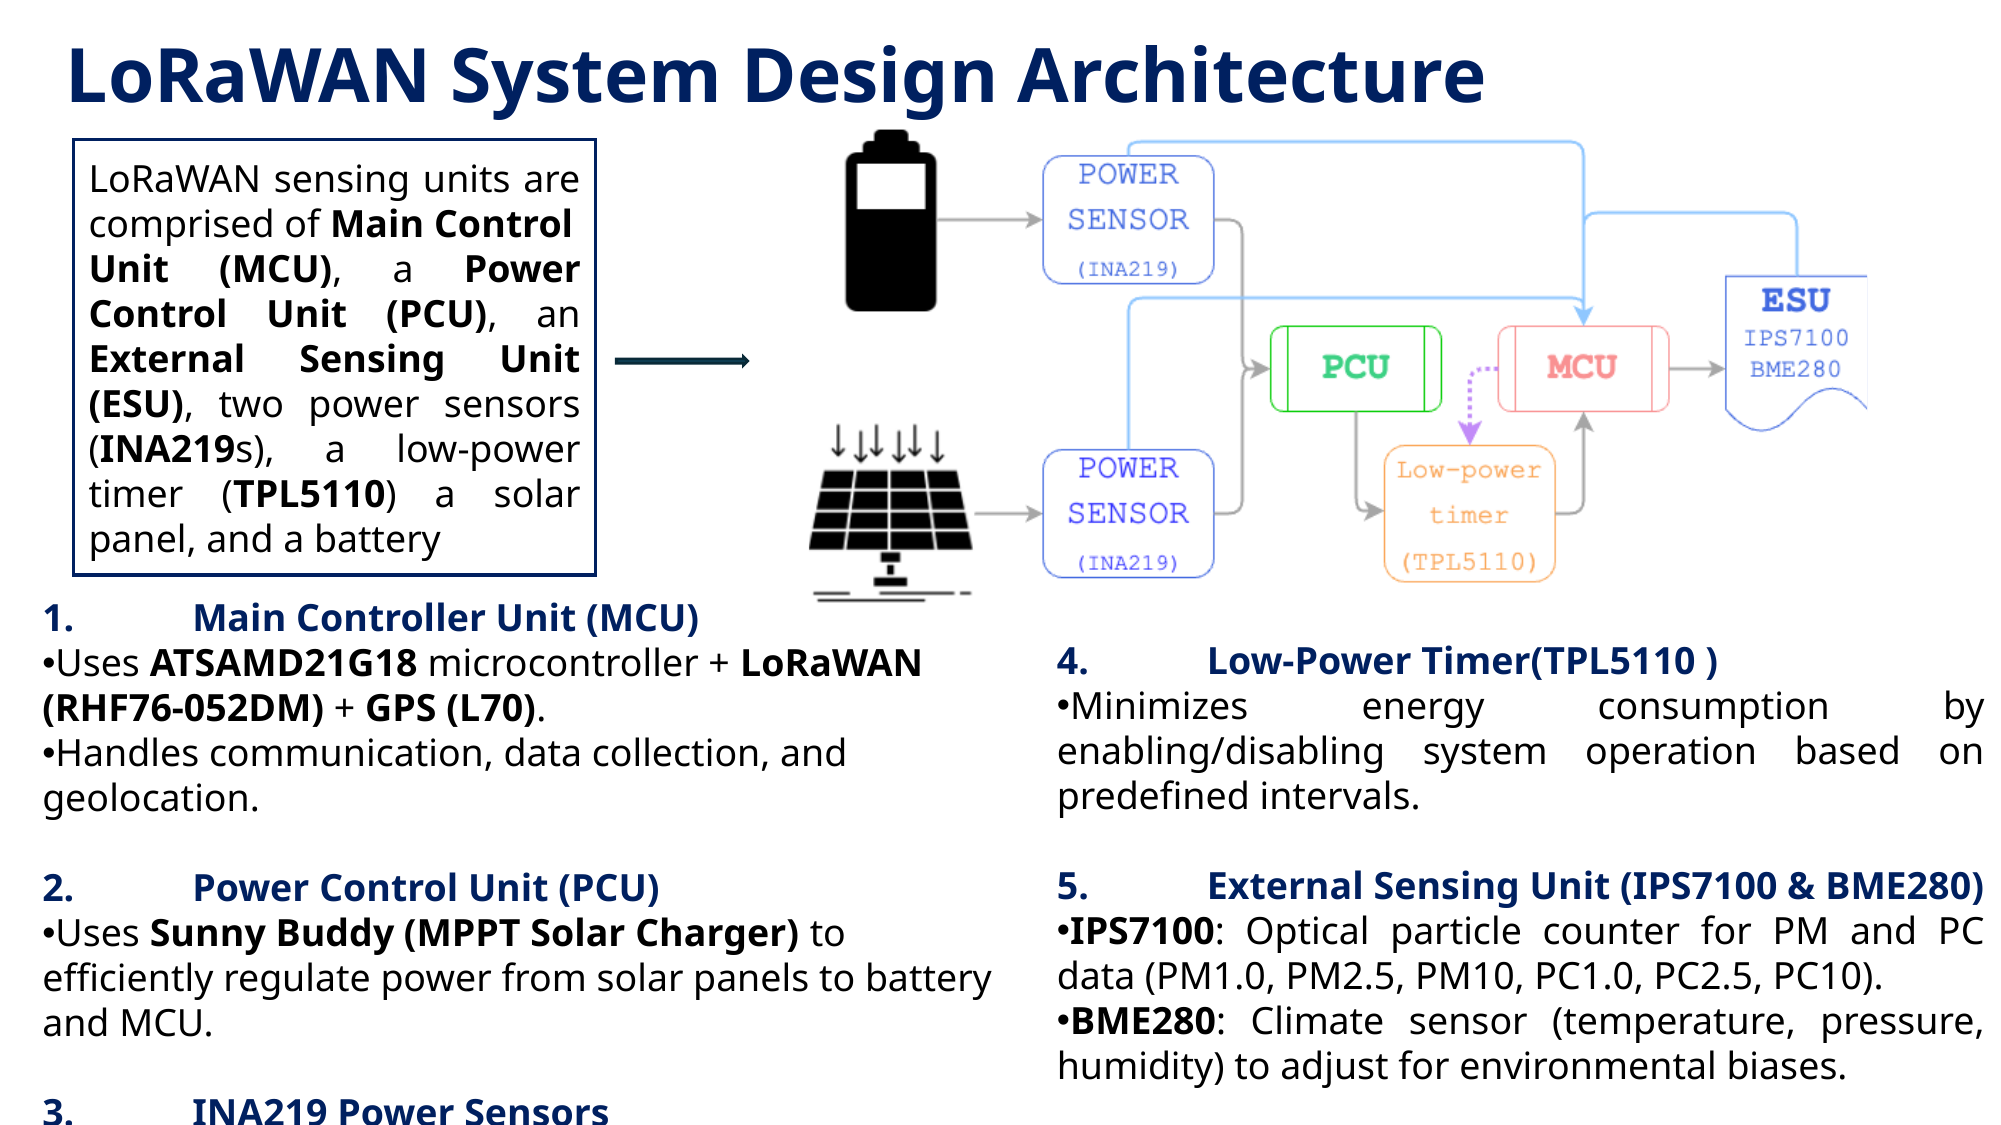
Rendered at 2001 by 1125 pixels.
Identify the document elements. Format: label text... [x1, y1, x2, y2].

title LoRaWAN System Design Architecture [50, 11, 1863, 145]
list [808, 126, 1868, 604]
text_box LoRaWAN sensing units are comprised of Main Control Unit (MCU), a Power Control Unit (PCU), an External Sensing Unit (ESU), two power sensors (INA219s), a low-power timer (TPL5110) a solar panel, and a battery [72, 138, 597, 577]
text_box 1. Main Controller Unit (MCU) Uses ATSAMD21G18 microcontroller + LoRaWAN (RHF76-052DM) + GPS (L70). Handles communication, data collection, and geolocation. 2. Power Control Unit (PCU) Uses Sunny Buddy (MPPT Solar Charger) to efficiently regulate power from solar panels to battery and MCU. 3. INA219 Power Sensors Monitor voltage and current from both the battery and the solar panel for power management. [27, 587, 1028, 1125]
text_box 4. Low-Power Timer(TPL5110 ) Minimizes energy consumption by enabling/disabling system operation based on predefined intervals. 5. External Sensing Unit (IPS7100 & BME280) IPS7100: Optical particle counter for PM and PC data (PM1.0, PM2.5, PM10, PC1.0, PC2.5, PC10). BME280: Climate sensor (temperature, pressure, humidity) to adjust for environmental biases. [1042, 629, 2000, 1095]
text_box [614, 353, 750, 369]
